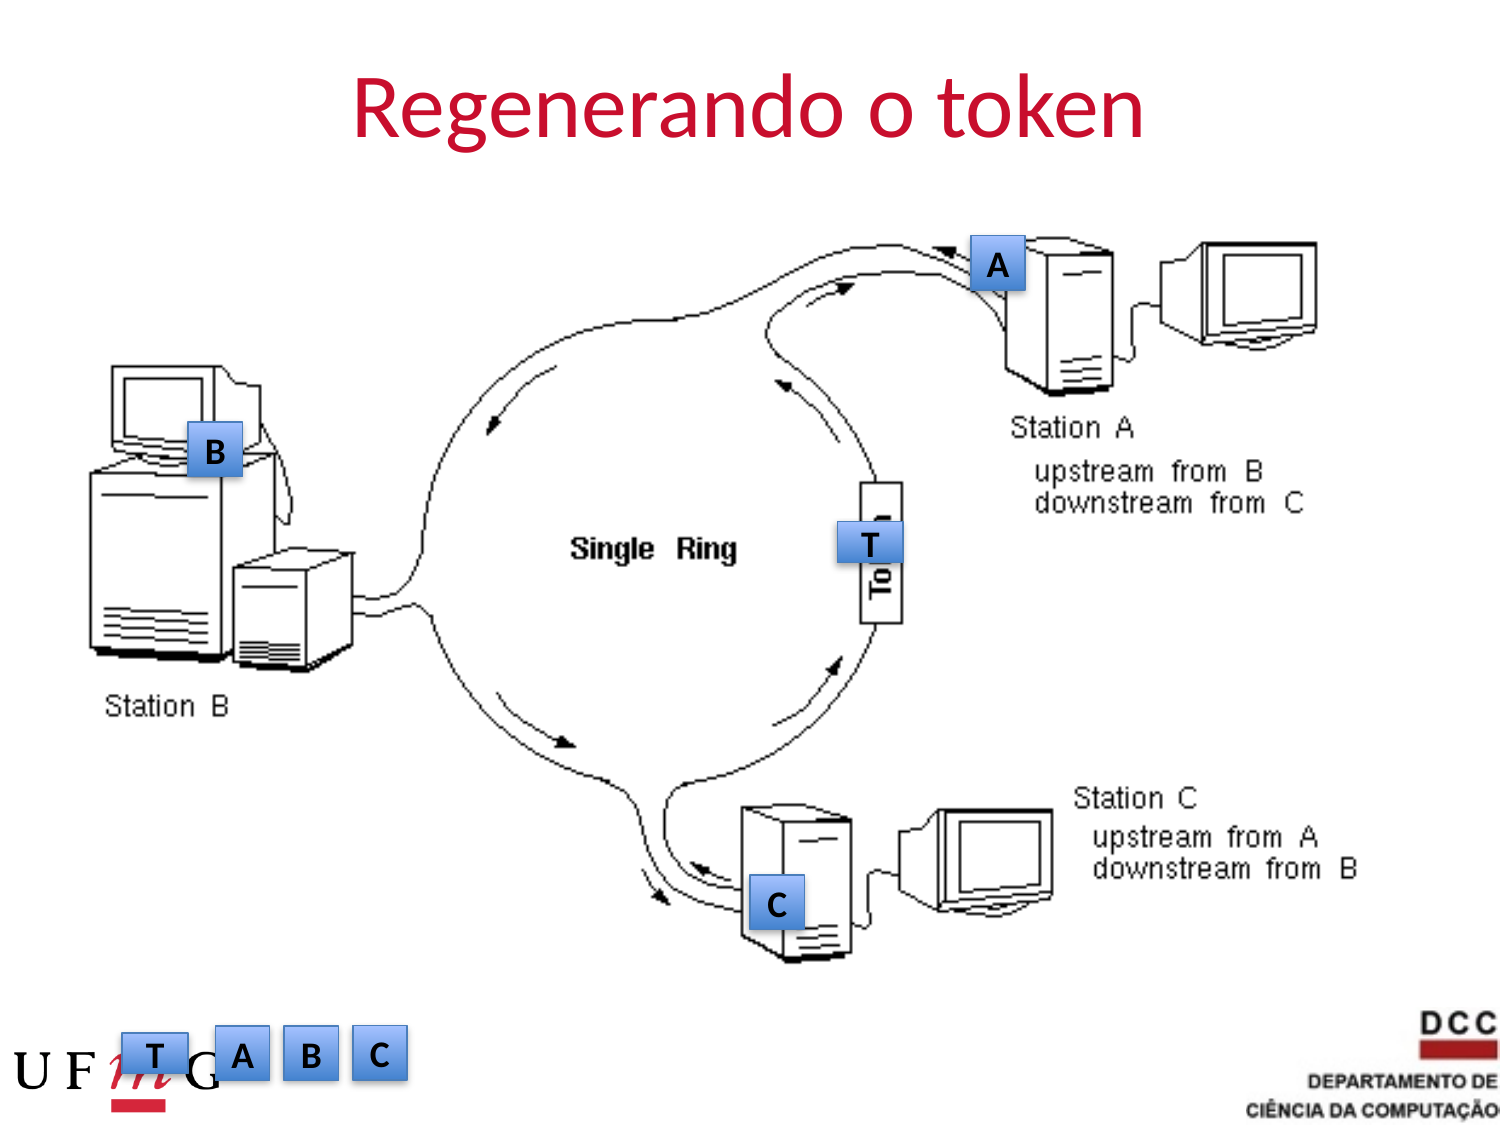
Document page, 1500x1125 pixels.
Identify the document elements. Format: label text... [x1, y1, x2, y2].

text_box C [352, 1025, 408, 1081]
text_box A [215, 1025, 270, 1081]
title Regenerando o token [75, 7, 1425, 195]
picture [61, 194, 1376, 986]
text_box T [121, 1032, 189, 1074]
text_box B [283, 1025, 339, 1081]
picture [1246, 1007, 1500, 1125]
picture [5, 1034, 231, 1123]
